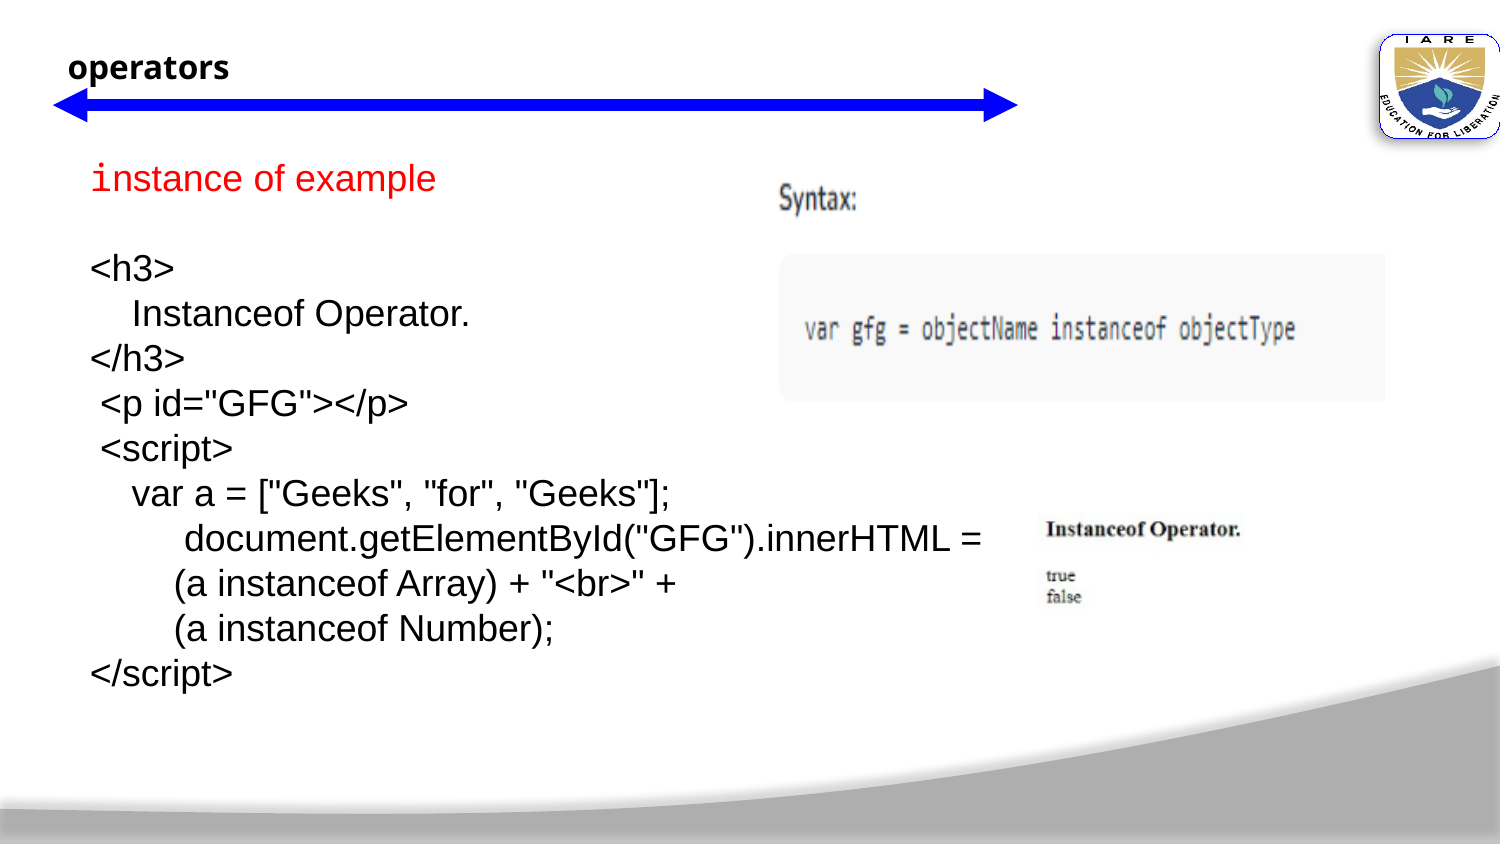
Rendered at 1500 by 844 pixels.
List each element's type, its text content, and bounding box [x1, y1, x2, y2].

text_box instance of example <h3> Instanceof Operator. </h3> <p id="GFG"></p> <script> var a = ["Geeks", "for", "Geeks"]; document.getElementById("GFG").innerHTML = (a instanceof Array) + "<br>" + (a instanceof Number); </script> [75, 151, 1263, 702]
picture [774, 164, 1385, 414]
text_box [52, 34, 1500, 139]
picture [1017, 509, 1337, 625]
